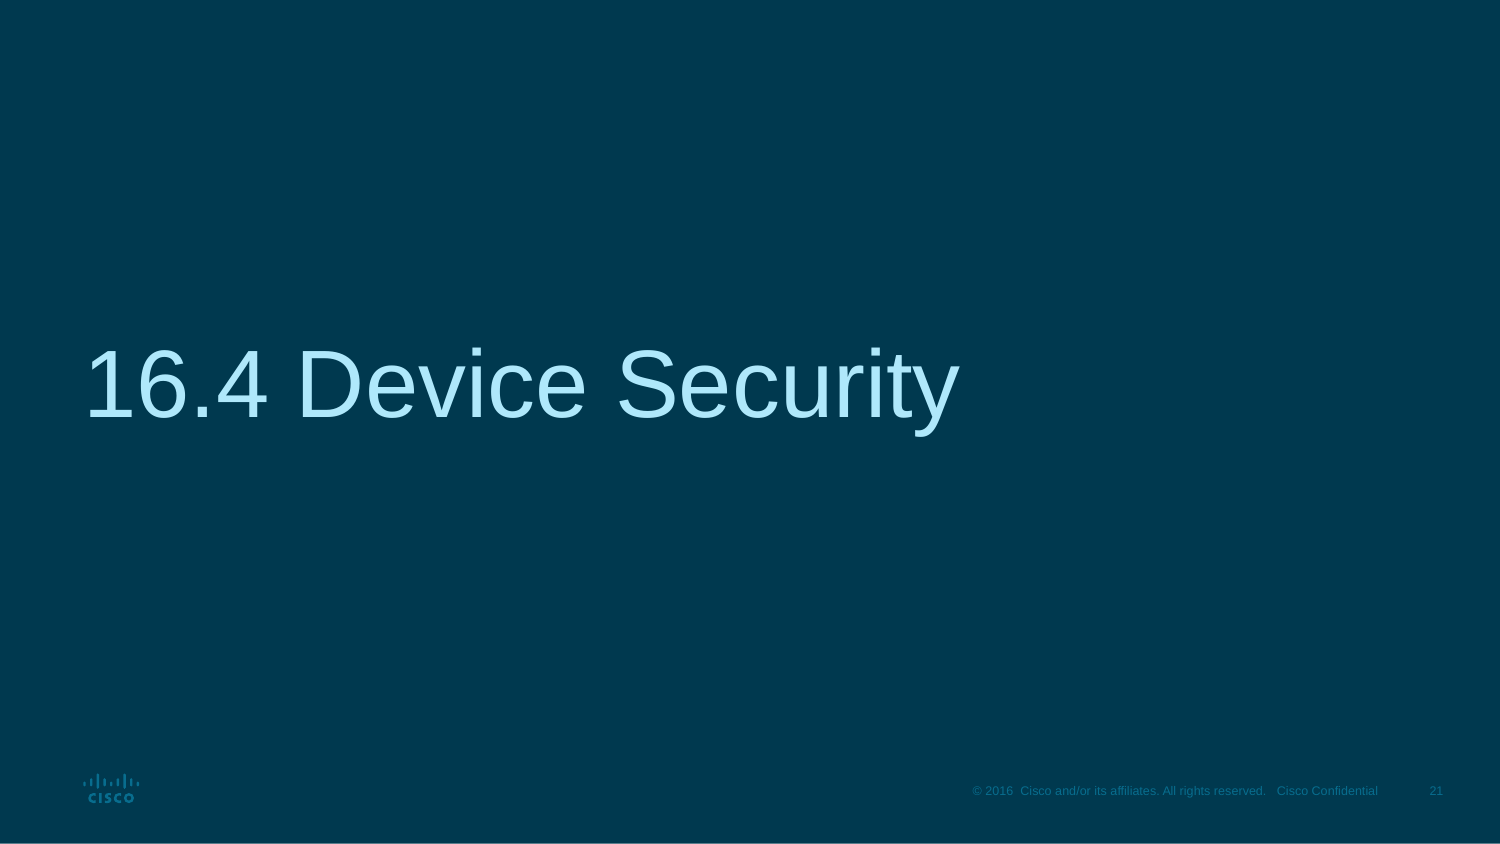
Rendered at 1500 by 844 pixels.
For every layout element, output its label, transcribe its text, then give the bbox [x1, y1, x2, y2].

title 16.4 Device Security [68, 293, 1356, 446]
